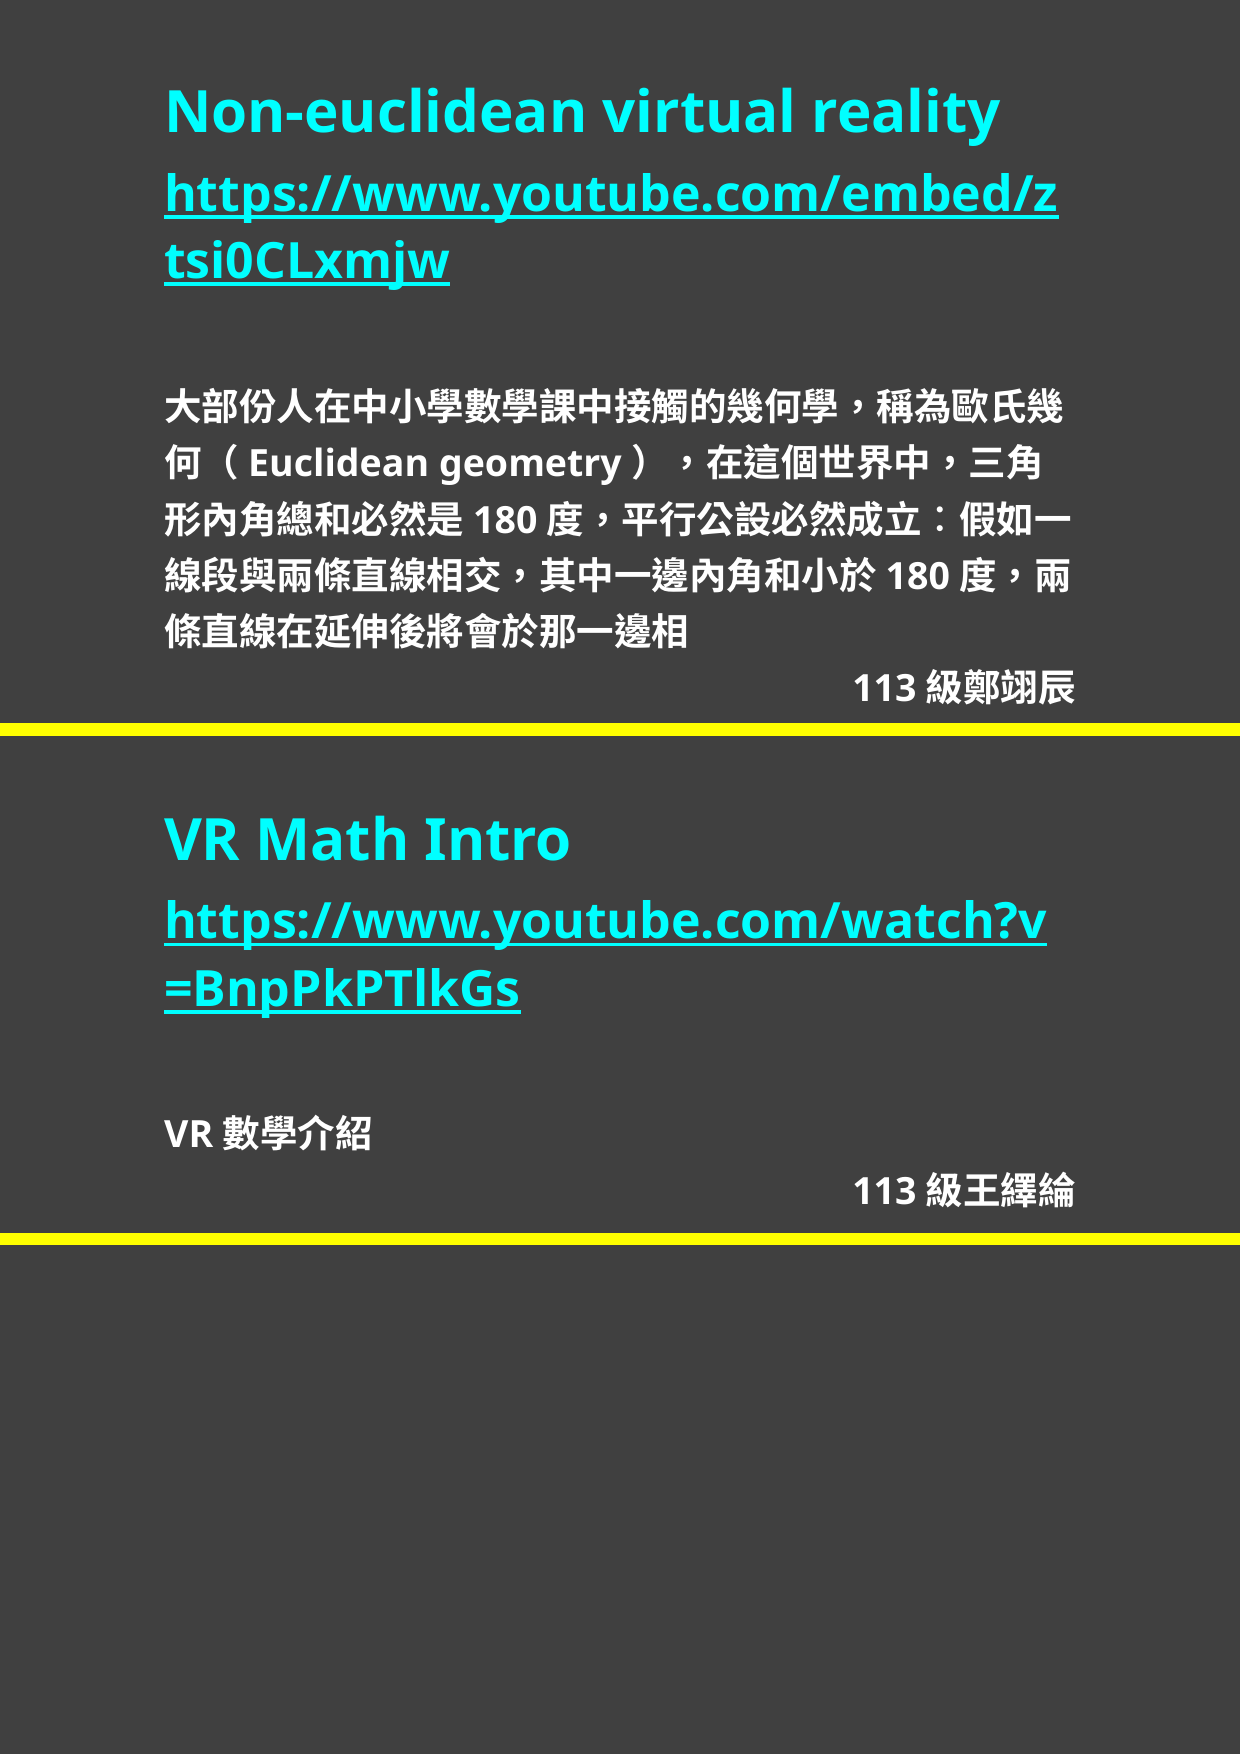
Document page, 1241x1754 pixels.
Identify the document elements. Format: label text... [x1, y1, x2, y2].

text_box Non-euclidean virtual reality https://www.youtube.com/embed/ztsi0CLxmjw 大部份人在中小學數學課中接觸的幾何學，稱為歐氏幾何（Euclidean geometry），在這個世界中，三角形內角總和必然是180度，平行公設必然成立︰假如一線段與兩條直線相交，其中一邊內角和小於180度，兩條直線在延伸後將會於那一邊相 113級鄭翊辰 VR Math Intro https://www.youtube.com/watch?v=BnpPkPTlkGs VR數學介紹 113級王繹綸 [164, 57, 1076, 723]
text_box Non-euclidean virtual reality https://www.youtube.com/embed/ztsi0CLxmjw 大部份人在中小學數學課中接觸的幾何學，稱為歐氏幾何（Euclidean geometry），在這個世界中，三角形內角總和必然是180度，平行公設必然成立︰假如一線段與兩條直線相交，其中一邊內角和小於180度，兩條直線在延伸後將會於那一邊相 113級鄭翊辰 VR Math Intro https://www.youtube.com/watch?v=BnpPkPTlkGs VR數學介紹 113級王繹綸 [164, 736, 1076, 1078]
